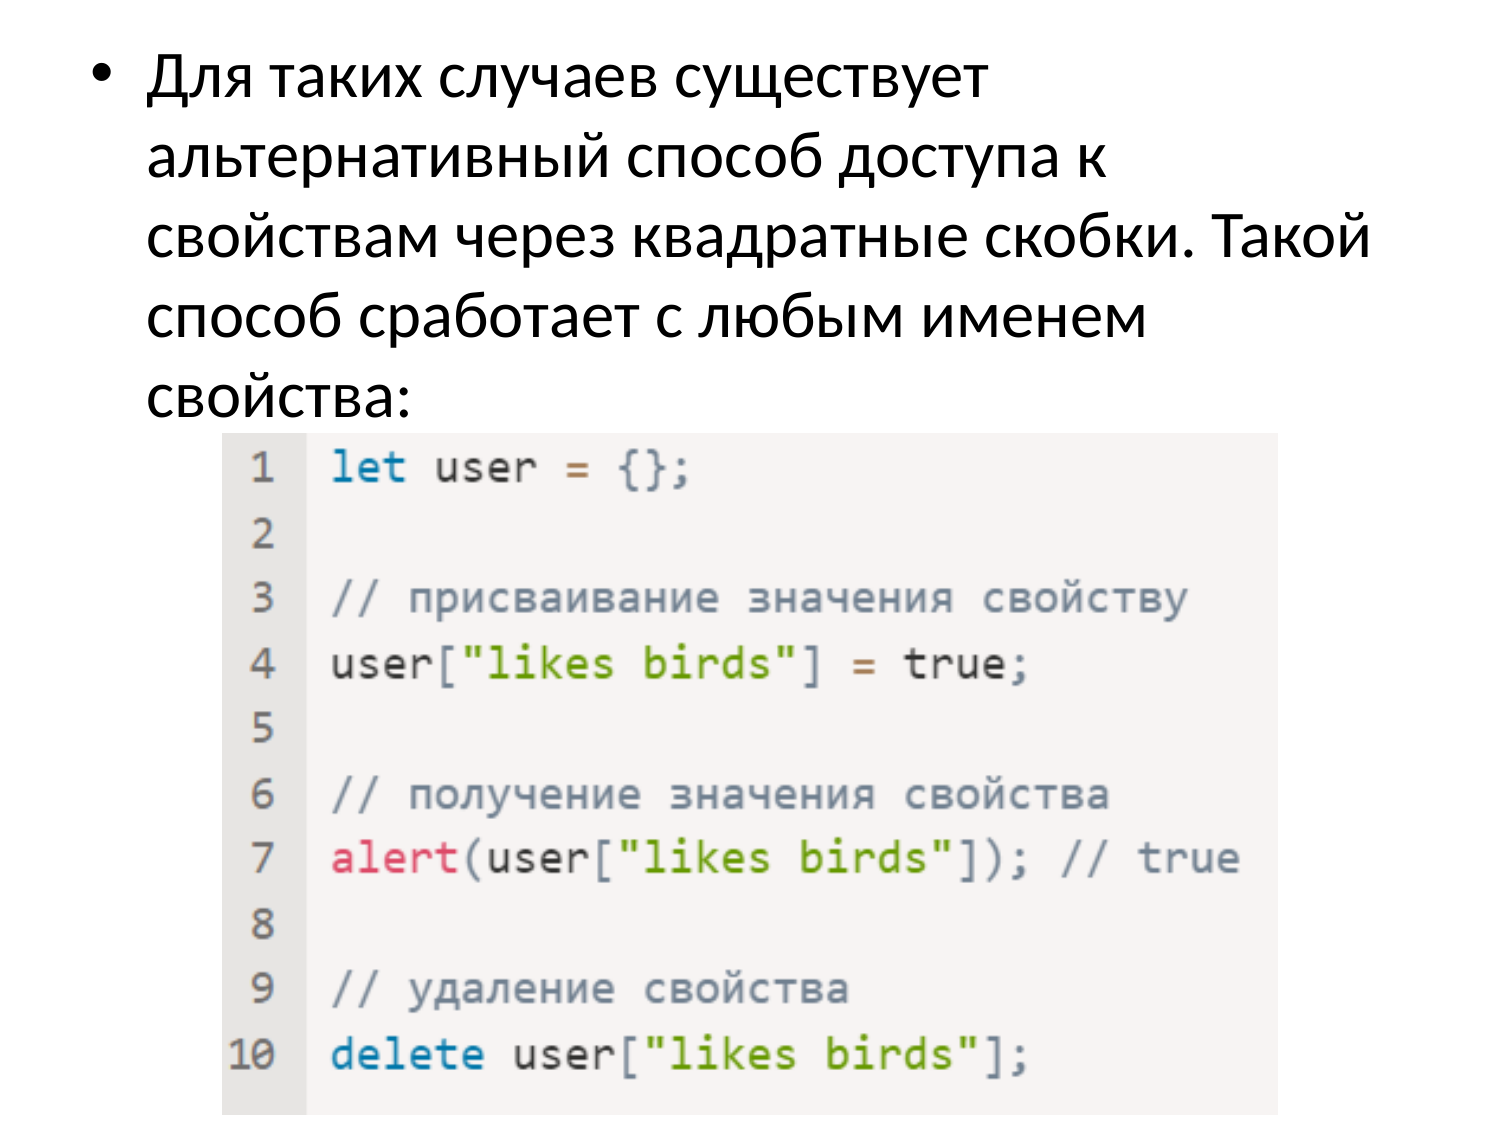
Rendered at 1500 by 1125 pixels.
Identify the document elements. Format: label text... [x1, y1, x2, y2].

picture [222, 433, 1278, 1115]
list Для таких случаев существует альтернативный способ доступа к свойствам через квадратные скобки. Такой способ сработает с любым именем свойства: [75, 23, 1425, 1005]
